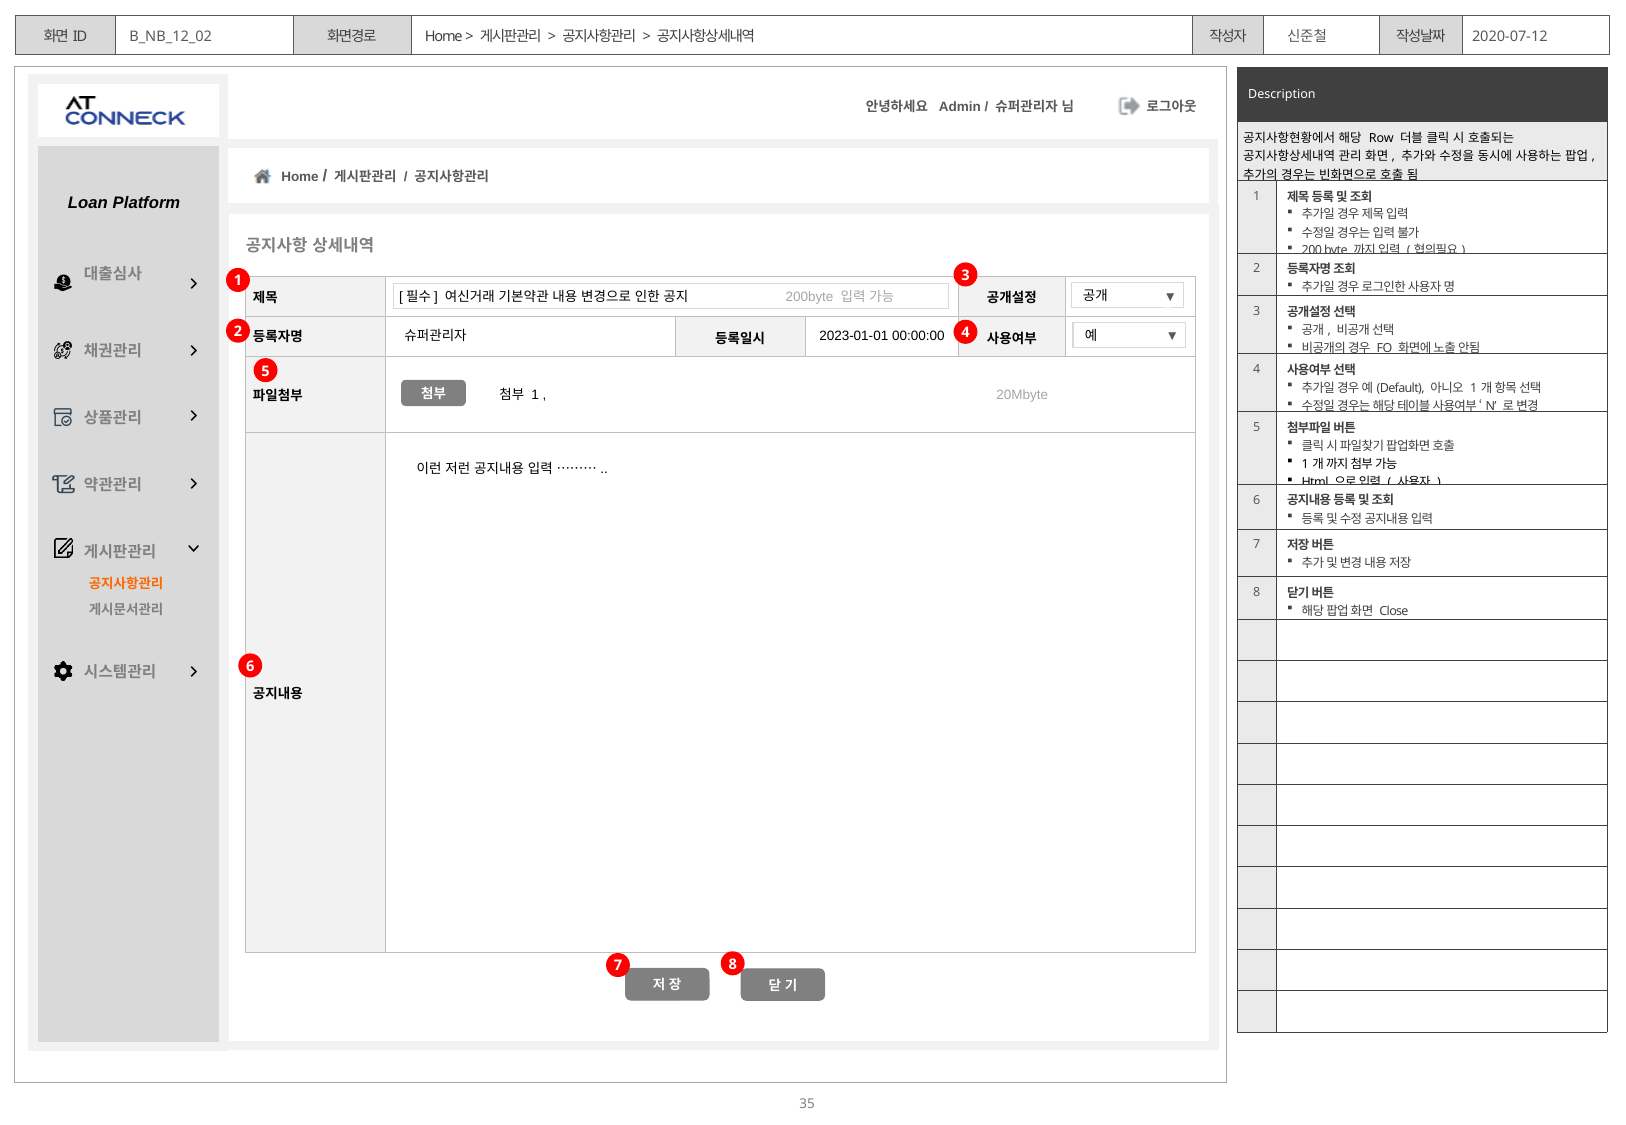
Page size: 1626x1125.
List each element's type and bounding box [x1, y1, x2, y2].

table_cell [246, 317, 385, 356]
table_cell [386, 317, 675, 356]
table_cell [1238, 785, 1276, 825]
table_cell [806, 317, 958, 356]
picture [188, 542, 199, 554]
table_cell [386, 357, 1195, 432]
table_cell [959, 317, 1065, 356]
table_cell [1238, 950, 1276, 990]
table_cell [1238, 412, 1276, 484]
picture [53, 340, 73, 360]
table_cell [1277, 254, 1607, 295]
table_cell [1277, 661, 1607, 701]
table_cell [1238, 354, 1276, 411]
table_cell [1277, 412, 1607, 484]
table_header [386, 433, 1195, 952]
table_cell [1277, 620, 1607, 660]
table_cell [1238, 485, 1276, 529]
table_header [1066, 277, 1195, 316]
table_cell [1277, 826, 1607, 866]
table_cell [1238, 620, 1276, 660]
picture [54, 538, 73, 558]
table_header [246, 277, 385, 316]
table_cell [676, 317, 805, 356]
table_cell [1238, 991, 1276, 1032]
table_cell [1277, 950, 1607, 990]
table_header [1238, 68, 1607, 121]
table_cell [1238, 530, 1276, 576]
text_box [865, 79, 1238, 132]
table_cell [246, 357, 385, 432]
table_cell [1238, 122, 1607, 180]
table_cell [1277, 530, 1607, 576]
table_cell [1238, 296, 1276, 353]
table_cell [1277, 785, 1607, 825]
table_cell [1066, 317, 1195, 356]
table_cell [1277, 577, 1607, 619]
picture [188, 345, 199, 356]
table_header [959, 277, 1065, 316]
table_cell [1238, 744, 1276, 784]
text_box [1273, 17, 1378, 54]
table_cell [1277, 181, 1607, 253]
table_cell [1238, 254, 1276, 295]
text_box [410, 17, 1138, 54]
picture [248, 165, 273, 186]
table_cell [1238, 826, 1276, 866]
text_box [1458, 17, 1563, 54]
table_cell [1238, 661, 1276, 701]
table_cell [1277, 991, 1607, 1032]
table_cell [1277, 296, 1607, 353]
table_cell [1238, 577, 1276, 619]
table_cell [1277, 485, 1607, 529]
table_cell [1277, 867, 1607, 908]
picture [188, 410, 199, 421]
table_cell [1277, 702, 1607, 743]
table_cell [1238, 867, 1276, 908]
text_box [32, 78, 1215, 1048]
text_box [781, 1088, 830, 1122]
table_cell [1277, 744, 1607, 784]
table_cell [1238, 702, 1276, 743]
table_cell [1238, 181, 1276, 253]
table_header [386, 277, 958, 316]
picture [188, 478, 199, 489]
table_cell [1277, 909, 1607, 949]
text_box [115, 17, 277, 54]
picture [61, 94, 188, 127]
table_cell [1277, 354, 1607, 411]
table_cell [1238, 909, 1276, 949]
table_header [246, 433, 385, 952]
